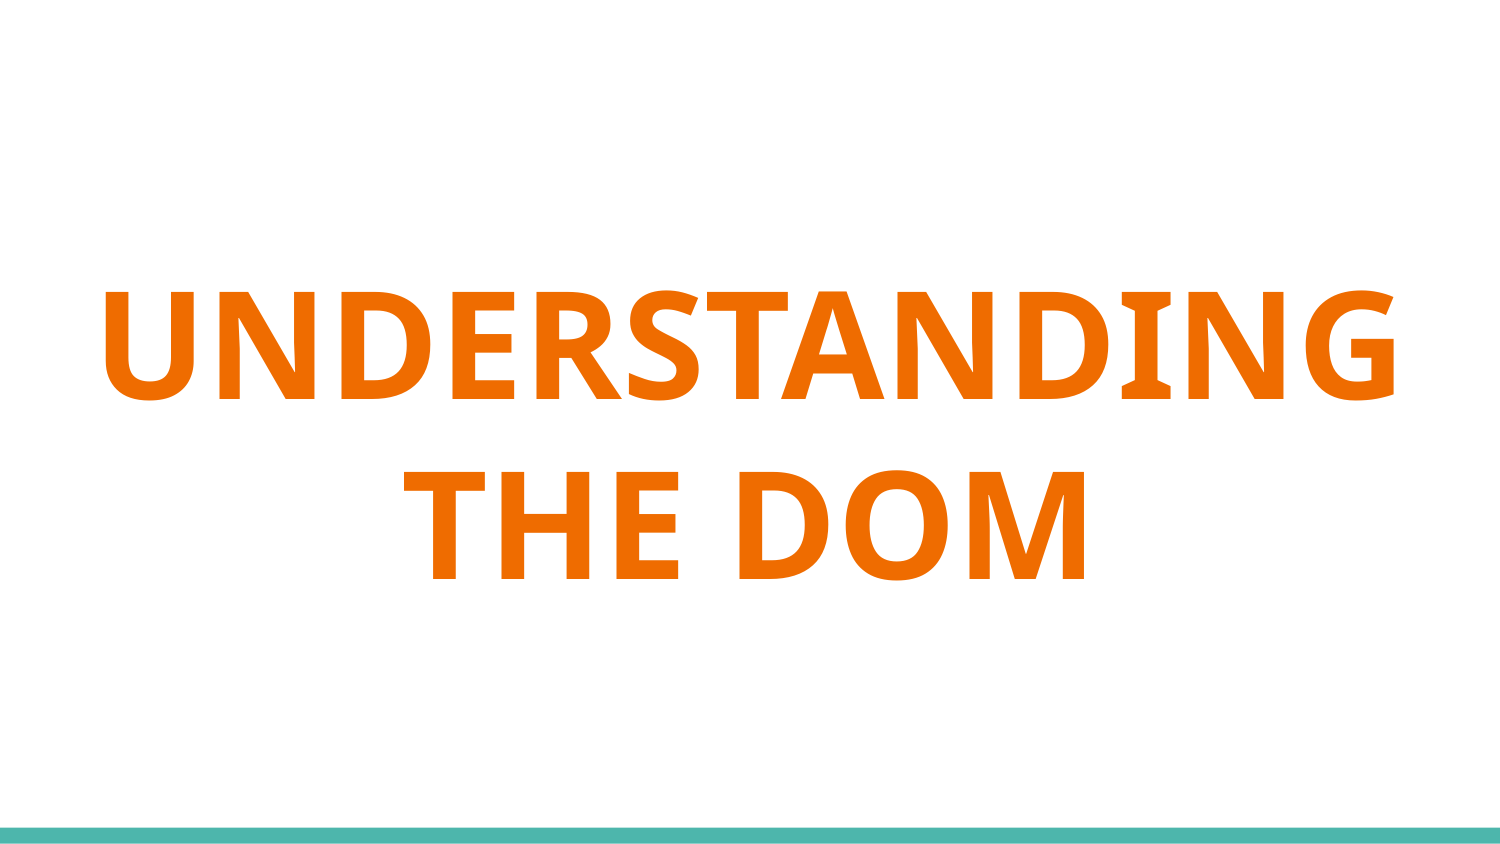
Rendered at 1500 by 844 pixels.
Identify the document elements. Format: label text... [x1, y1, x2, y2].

title UNDERSTANDING THE DOM [51, 72, 1449, 786]
